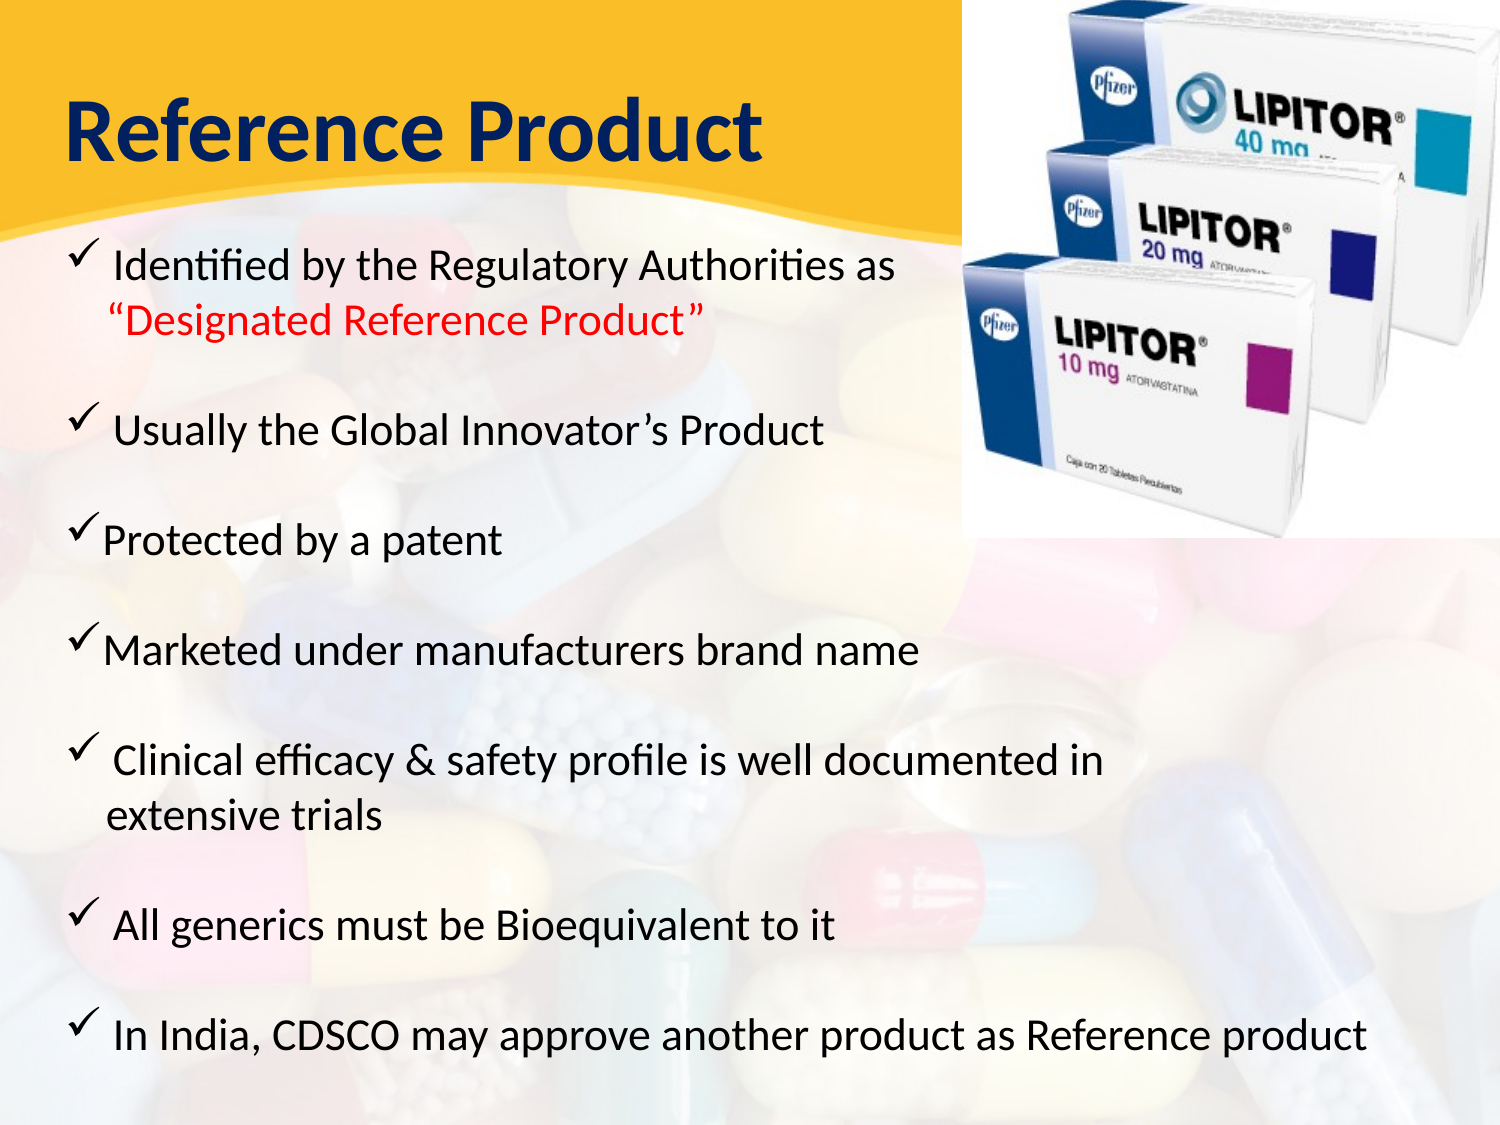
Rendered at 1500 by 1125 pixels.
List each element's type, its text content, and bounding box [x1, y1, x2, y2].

text_box Reference Product Identified by the Regulatory Authorities as “Designated Reference Product” Usually the Global Innovator’s Product Protected by a patent Marketed under manufacturers brand name Clinical efficacy & safety profile is well documented in extensive trials All generics must be Bioequivalent to it In India, CDSCO may approve another product as Reference product [50, 62, 1450, 1067]
picture [0, 0, 1500, 1125]
